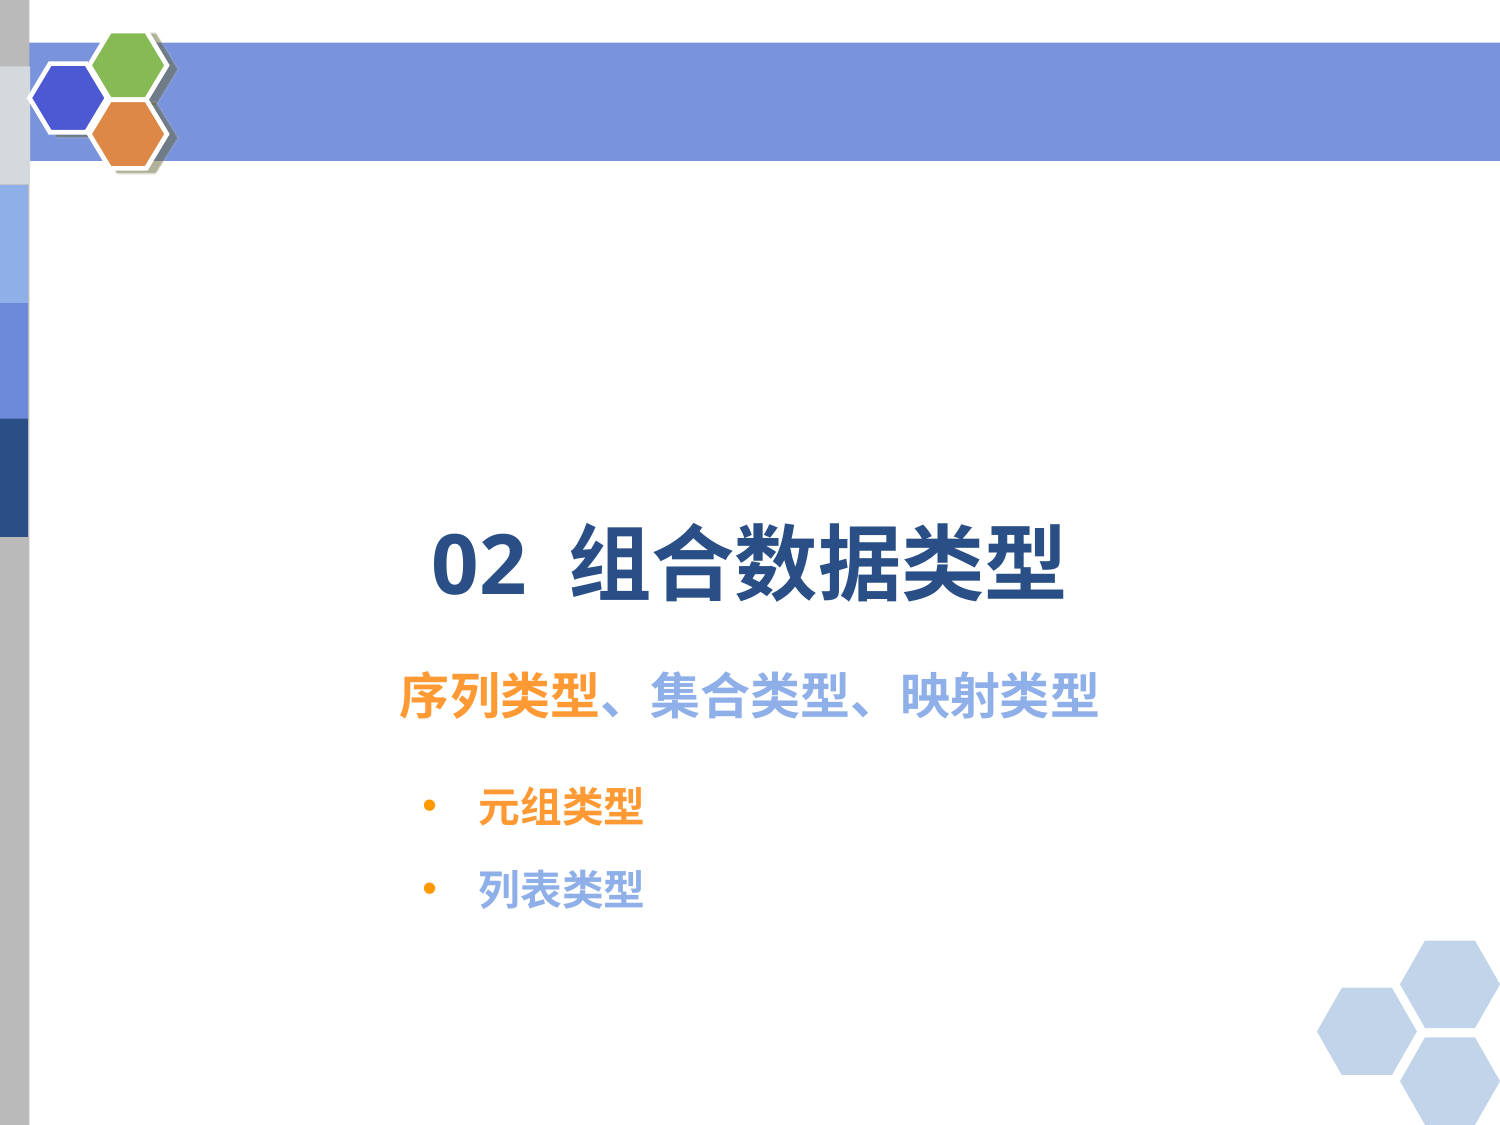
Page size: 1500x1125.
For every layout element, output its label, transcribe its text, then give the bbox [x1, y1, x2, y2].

text_box 02 组合数据类型 [354, 503, 1146, 620]
text_box 元组类型 列表类型 [407, 747, 1316, 945]
text_box 序列类型、集合类型、映射类型 [360, 656, 1140, 748]
